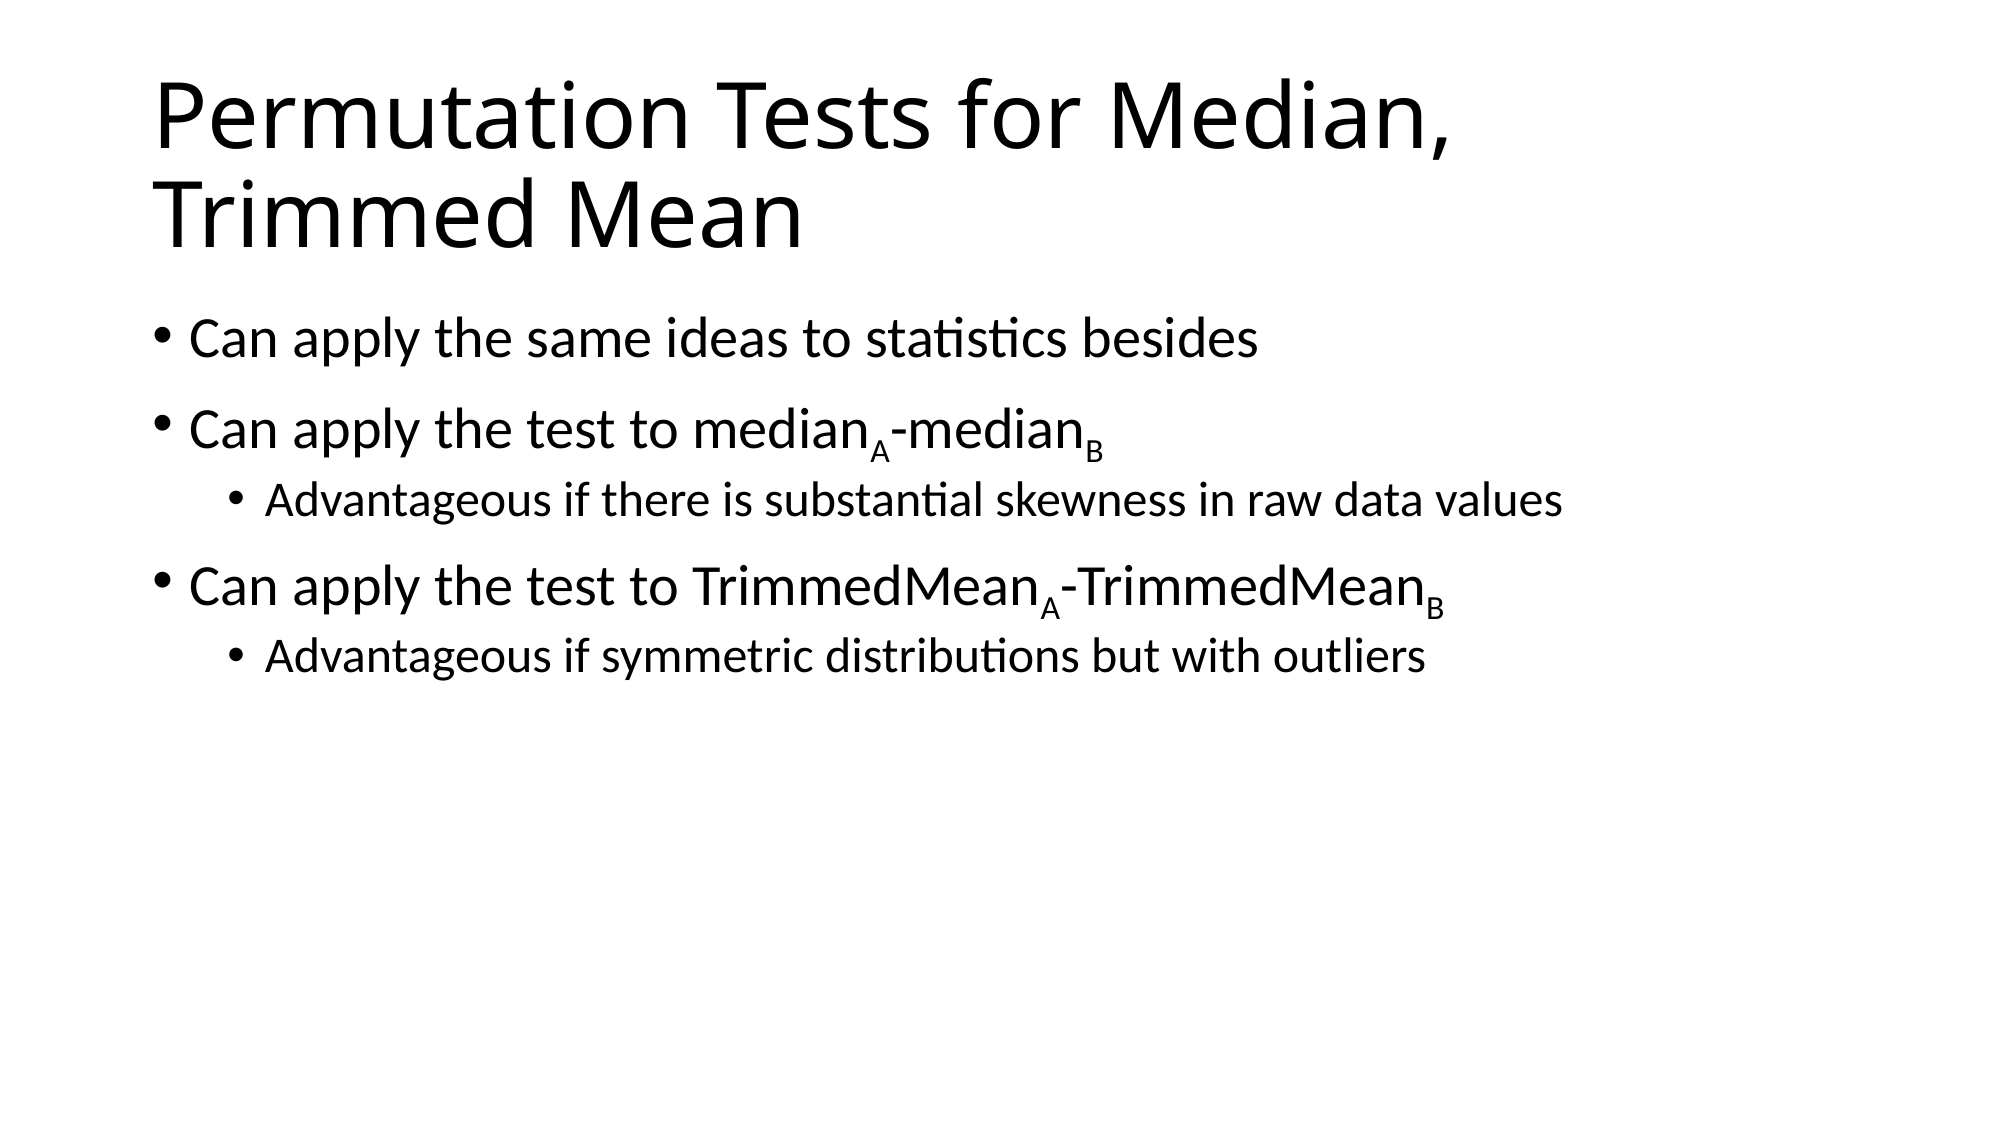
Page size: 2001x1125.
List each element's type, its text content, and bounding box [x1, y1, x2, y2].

title Permutation Tests for Median, Trimmed Mean [137, 59, 1863, 278]
